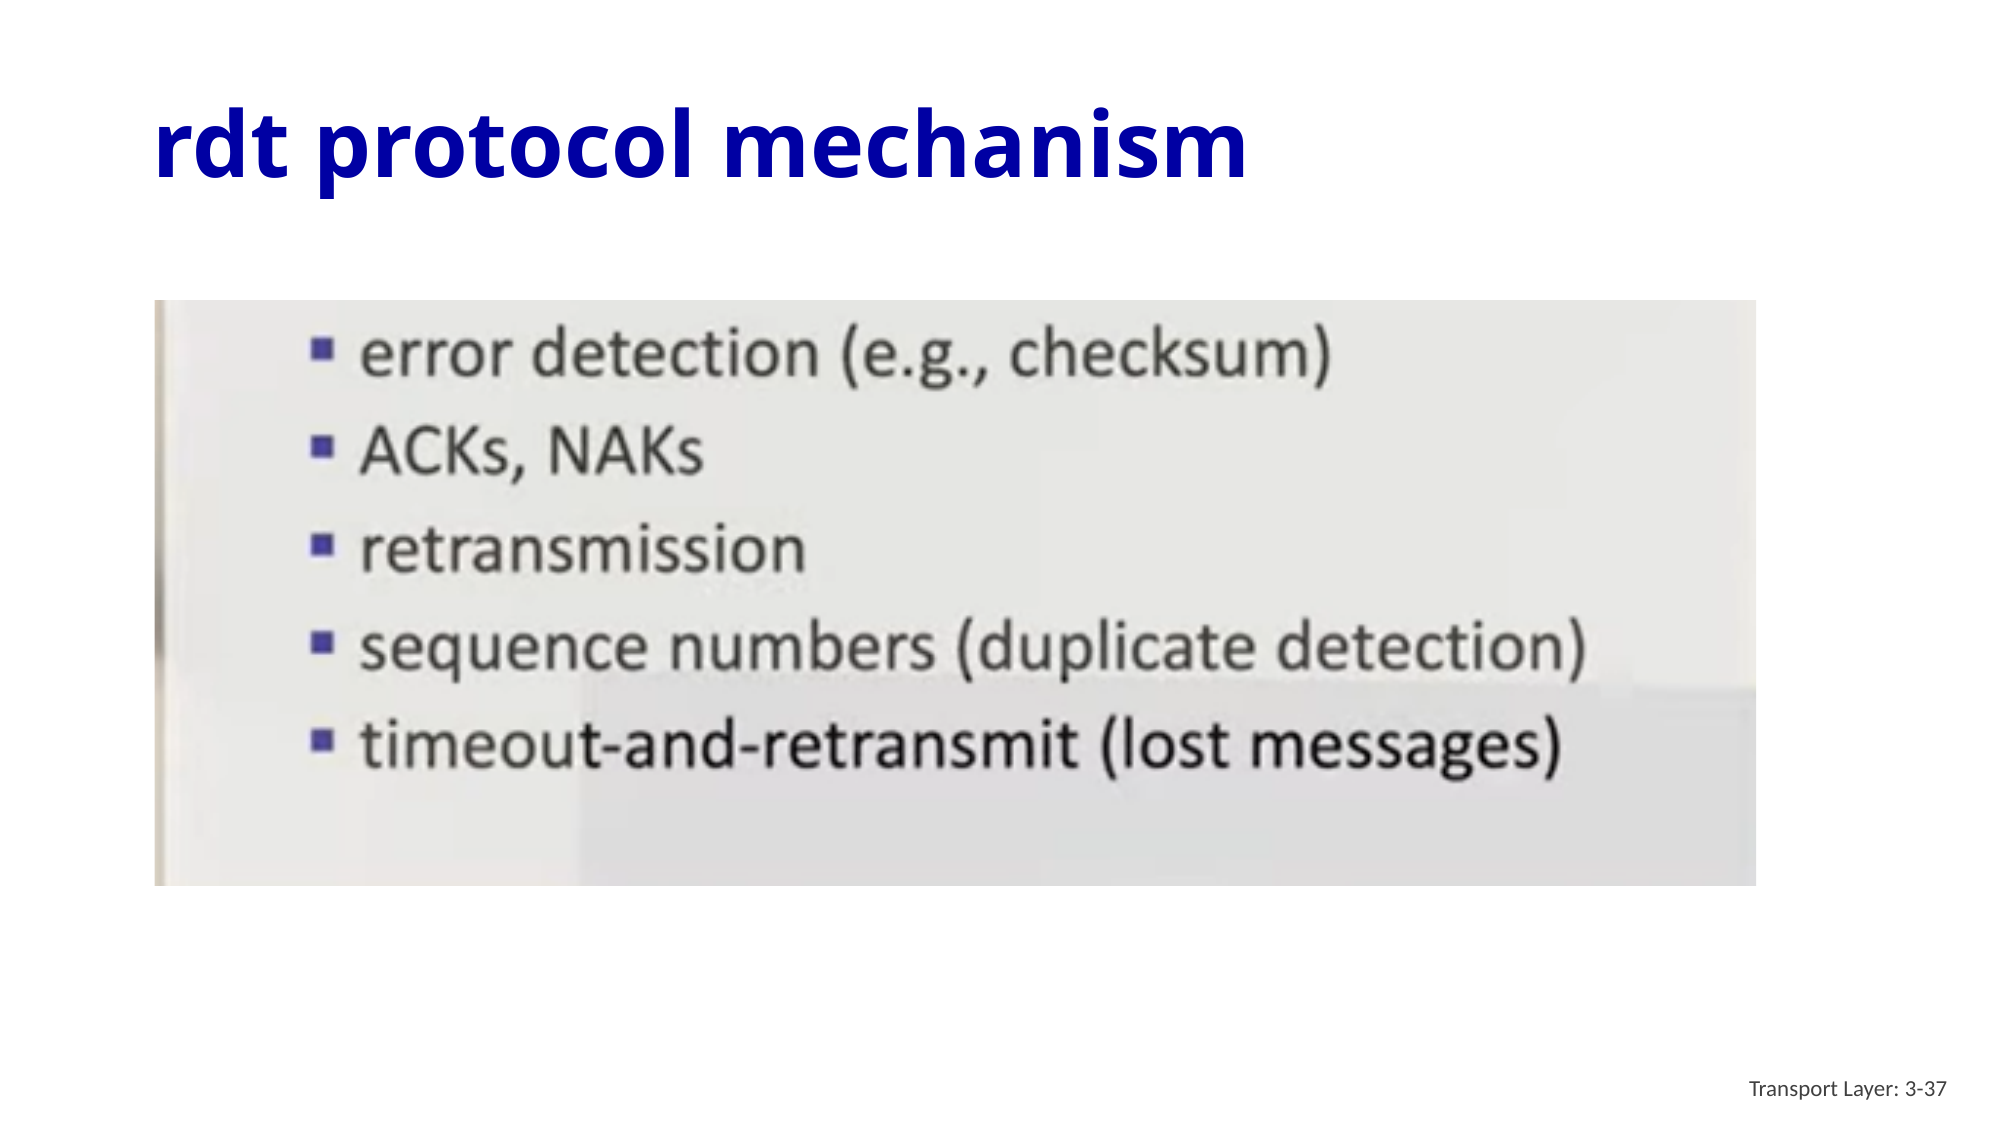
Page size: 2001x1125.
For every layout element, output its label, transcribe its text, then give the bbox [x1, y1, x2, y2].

slide_number Transport Layer: 3-37 [1512, 1056, 1963, 1117]
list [154, 300, 1757, 886]
title rdt protocol mechanism [137, 74, 1863, 221]
